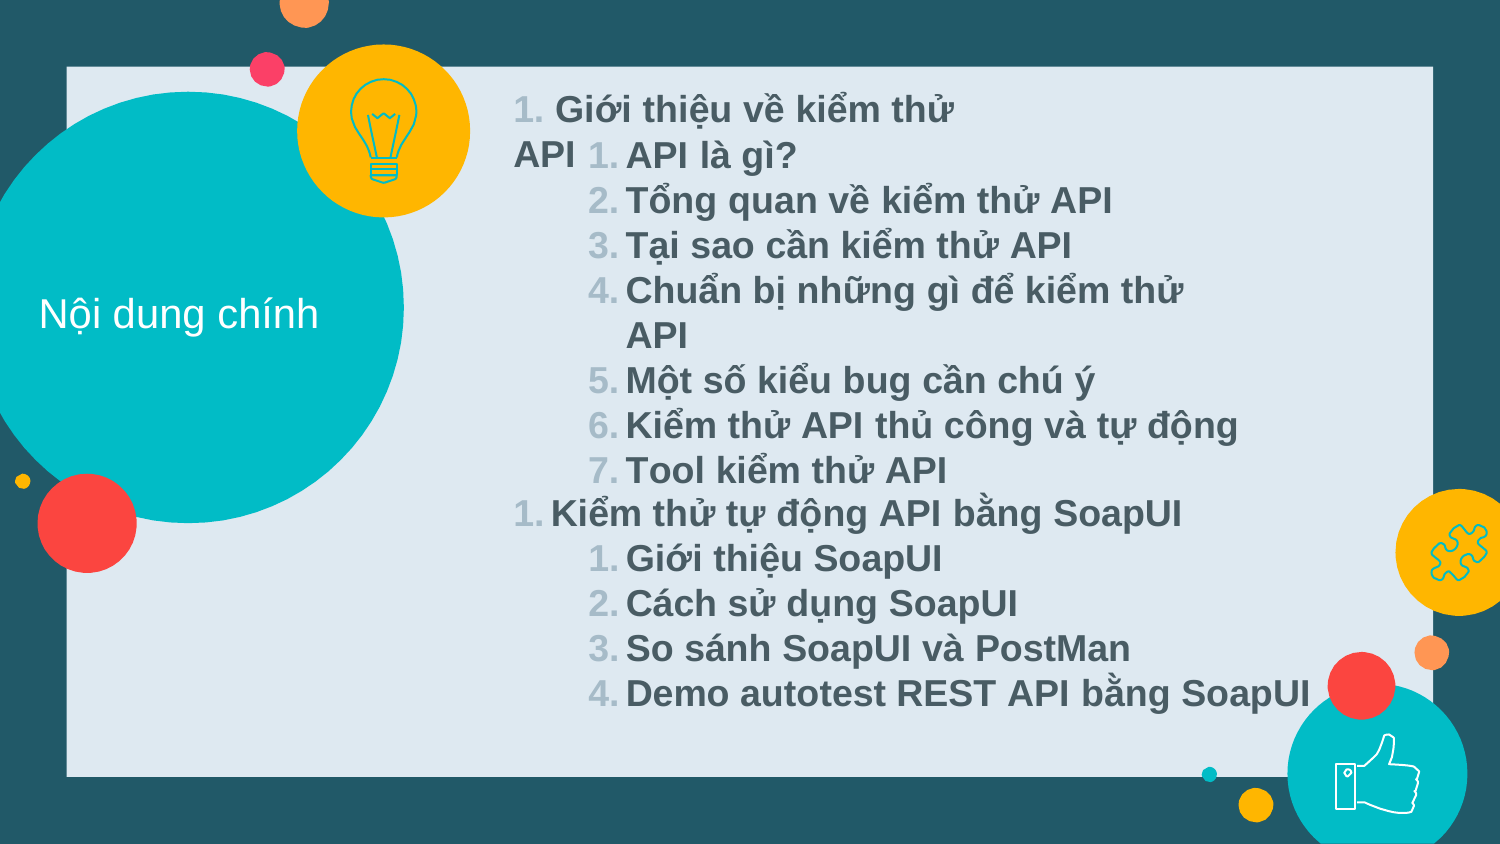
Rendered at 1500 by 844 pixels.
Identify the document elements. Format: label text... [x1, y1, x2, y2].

text_box [370, 175, 397, 183]
text_box [370, 163, 397, 170]
text_box Nội dung chính [36, 287, 322, 338]
text_box [351, 79, 417, 157]
text_box [1287, 685, 1468, 844]
text_box [372, 113, 396, 119]
text_box [37, 473, 137, 573]
text_box [1327, 651, 1396, 720]
text_box [1414, 635, 1450, 671]
text_box [279, 0, 329, 28]
text_box [1201, 766, 1217, 783]
text_box [297, 44, 471, 218]
text_box [1357, 734, 1420, 813]
text_box [1335, 764, 1356, 809]
text_box 1. Giới thiệu về kiểm thử API [511, 85, 1022, 176]
text_box [1344, 769, 1352, 777]
text_box [1395, 488, 1500, 616]
text_box [15, 473, 31, 489]
text_box Kiểm thử tự động API bằng SoapUI Giới thiệu SoapUI Cách sử dụng SoapUI So sánh SoapUI và PostMan Demo autotest REST API bằng SoapUI [511, 488, 1312, 714]
text_box API là gì? Tổng quan về kiểm thử API Tại sao cần kiểm thử API Chuẩn bị những gì để kiểm thử API Một số kiểu bug cần chú ý Kiểm thử API thủ công và tự động Tool kiểm thử API [586, 130, 1256, 488]
text_box [249, 52, 285, 87]
text_box [370, 170, 397, 175]
text_box [0, 91, 404, 524]
text_box [1431, 525, 1487, 581]
text_box [1238, 787, 1274, 823]
